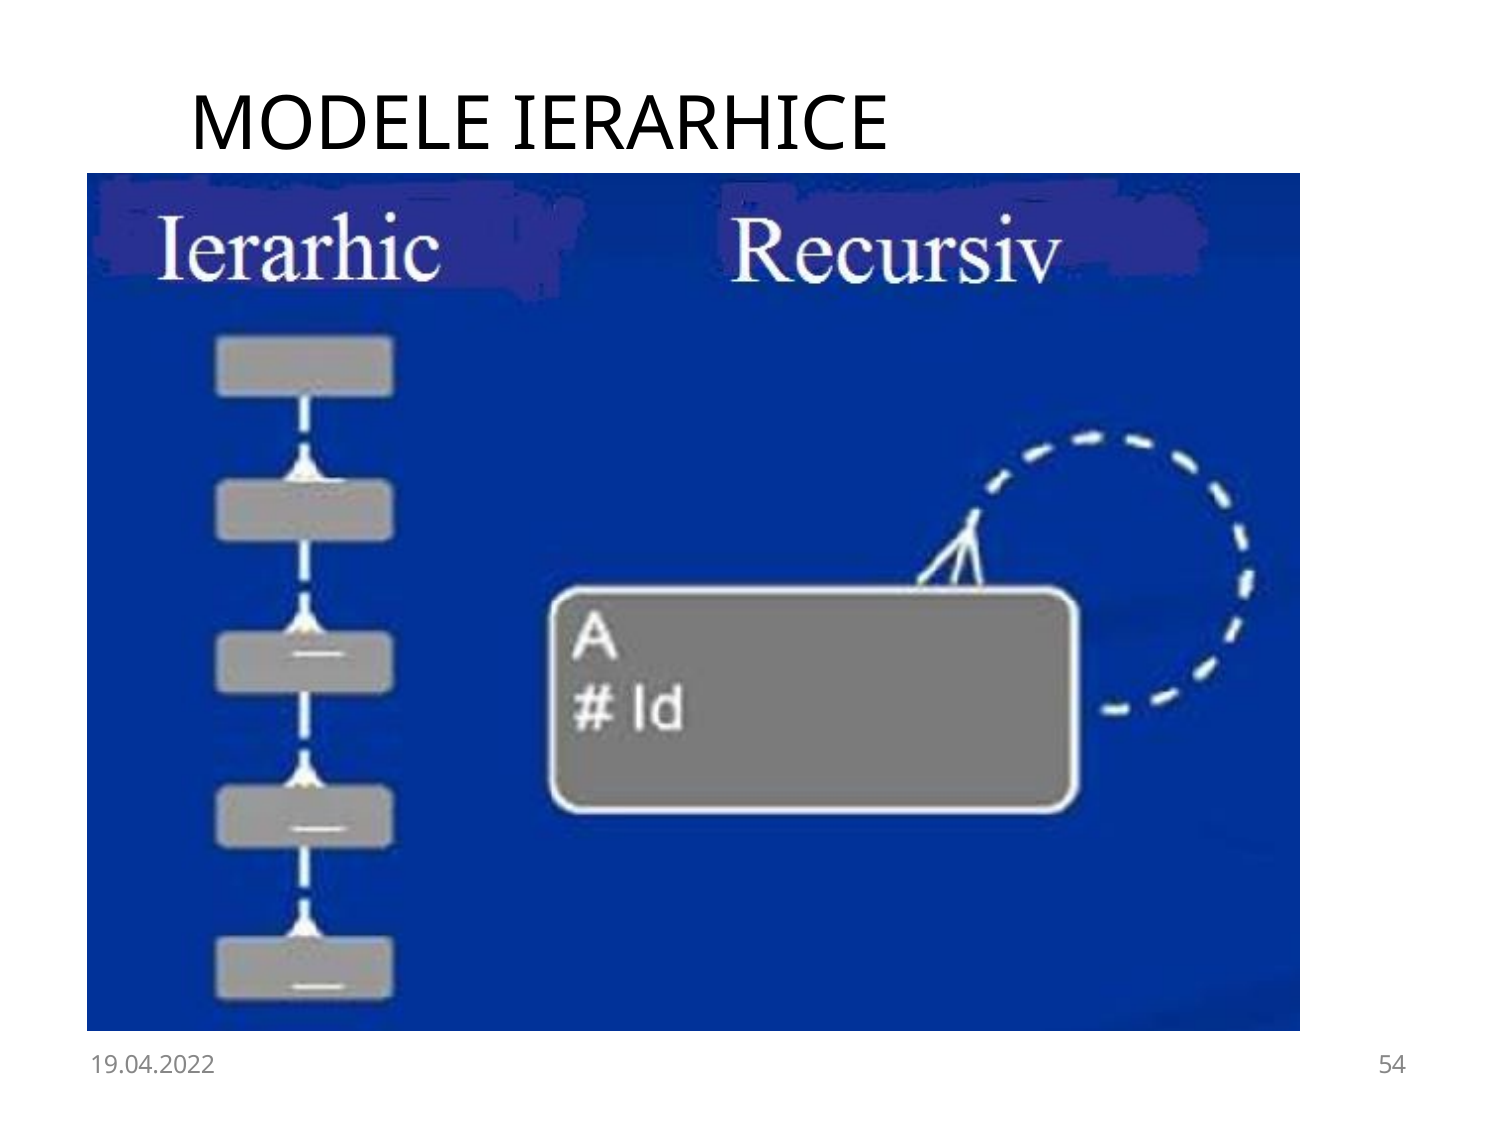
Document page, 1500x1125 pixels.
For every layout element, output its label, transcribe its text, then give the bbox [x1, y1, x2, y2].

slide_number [87, 1046, 238, 1125]
slide_number 53 [1372, 1046, 1419, 1125]
title MODELE IERARHICE [62, 0, 1334, 263]
picture [87, 173, 1301, 1031]
